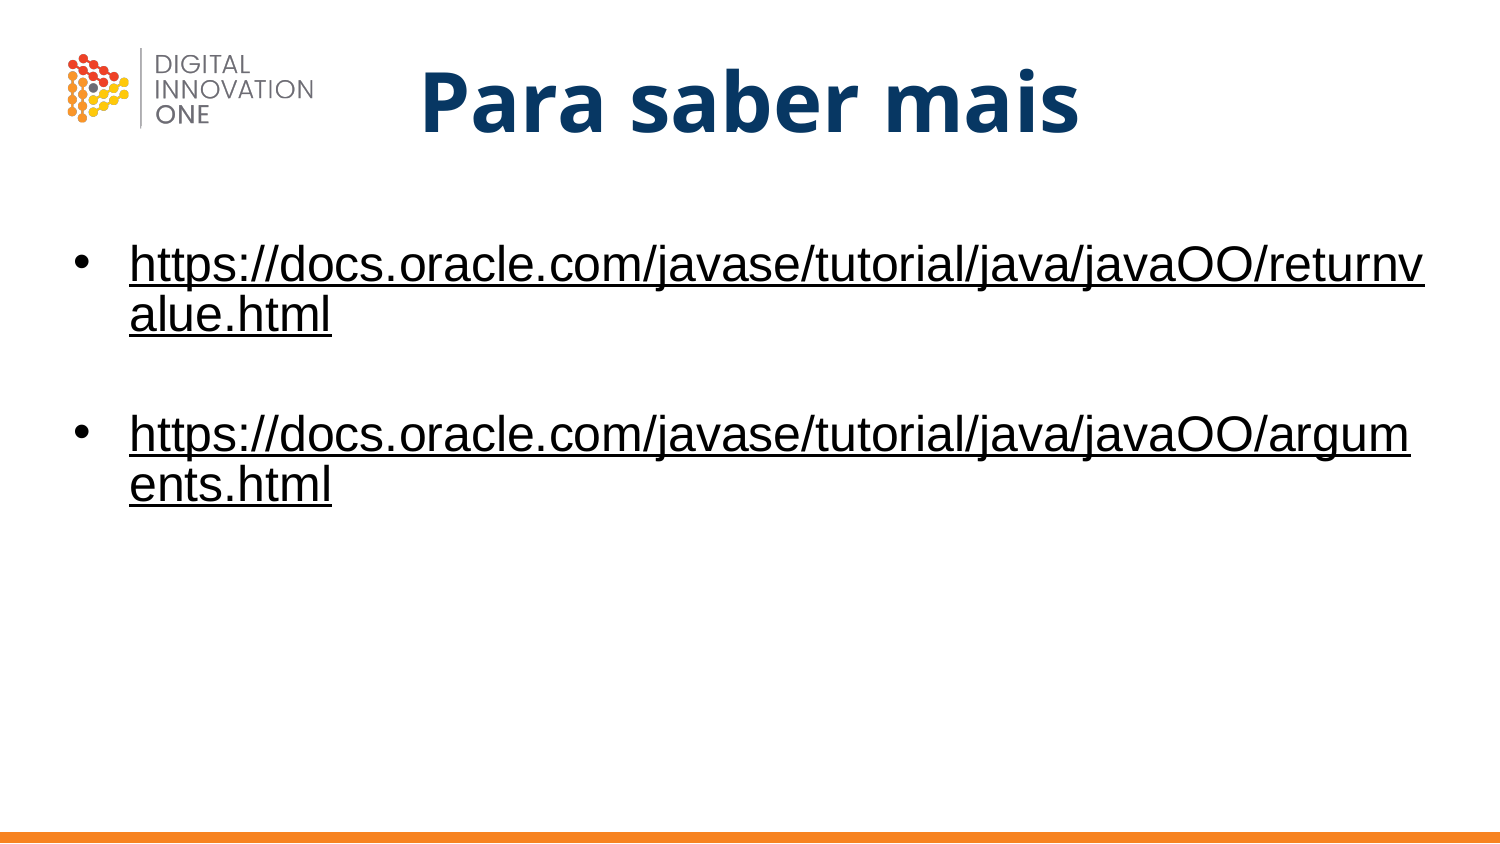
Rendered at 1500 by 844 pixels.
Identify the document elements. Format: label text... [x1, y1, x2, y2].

text_box https://docs.oracle.com/javase/tutorial/java/javaOO/returnvalue.html https://docs.oracle.com/javase/tutorial/java/javaOO/arguments.html [58, 216, 1449, 717]
text_box [0, 832, 1500, 843]
subtitle Para saber mais [51, 50, 1449, 148]
picture [50, 39, 331, 138]
